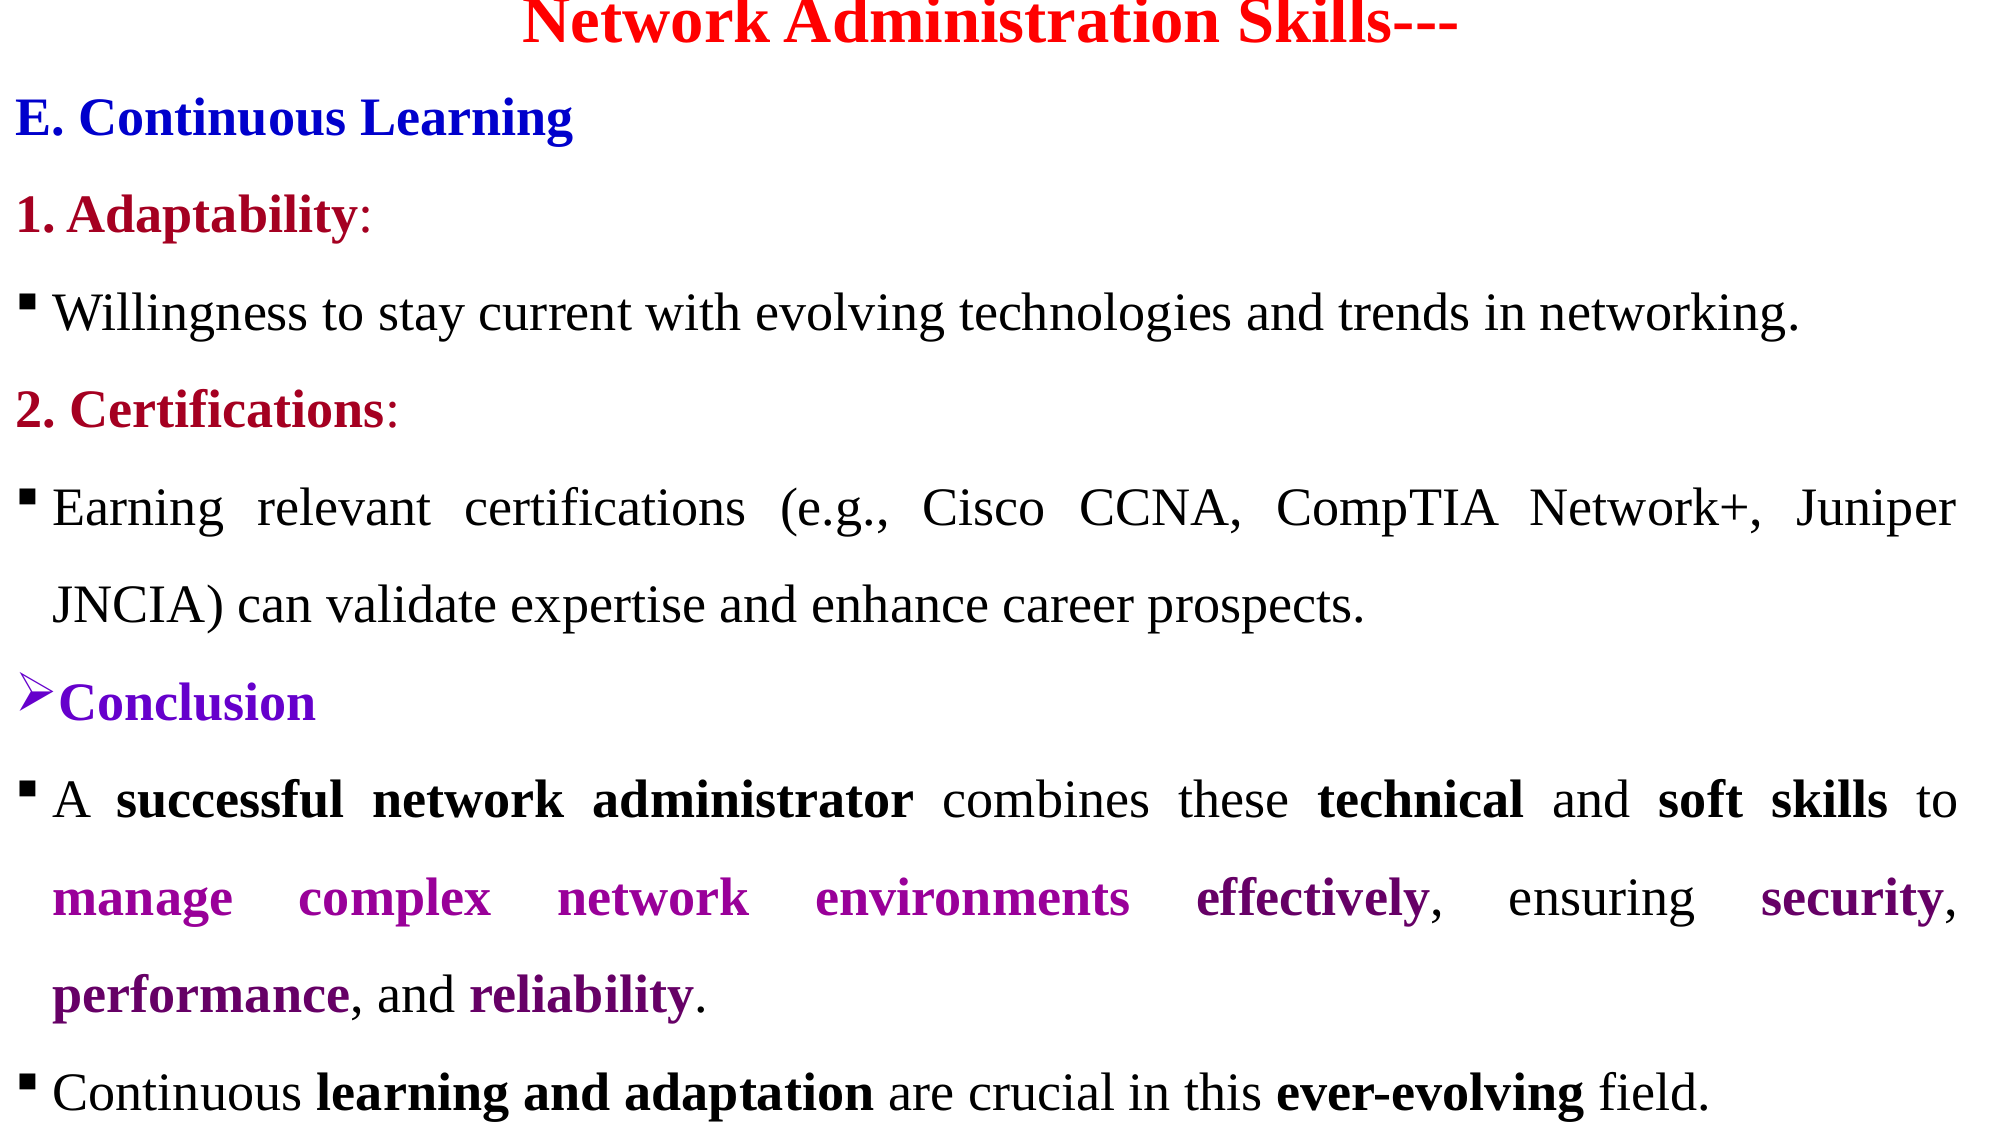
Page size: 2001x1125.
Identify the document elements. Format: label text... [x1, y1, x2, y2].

slide_number [1412, 1042, 1863, 1103]
list E. Continuous Learning 1. Adaptability: Willingness to stay current with evolving technologies and trends in networking. 2. Certifications: Earning relevant certifications (e.g., Cisco CCNA, CompTIA Network+, Juniper JNCIA) can validate expertise and enhance career prospects. Conclusion A successful network administrator combines these technical and soft skills to manage complex network environments effectively, ensuring security, performance, and reliability. Continuous learning and adaptation are crucial in this ever-evolving field. [0, 41, 1974, 1125]
title Network Administration Skills--- [137, 0, 1863, 41]
